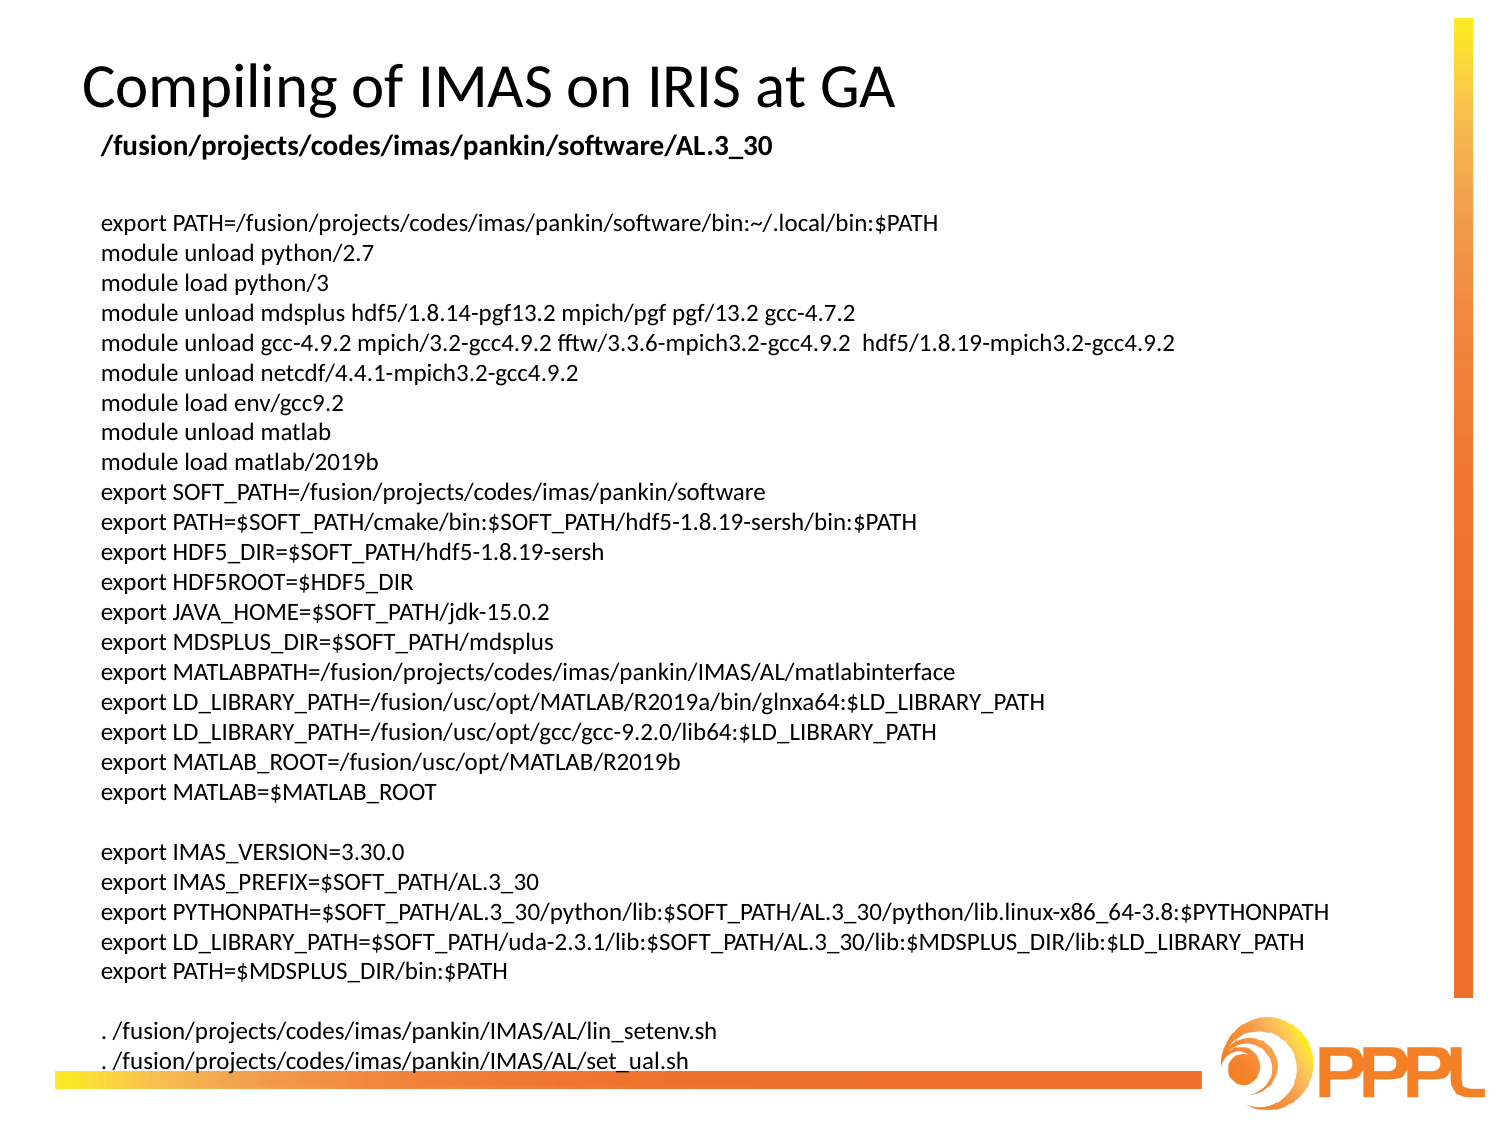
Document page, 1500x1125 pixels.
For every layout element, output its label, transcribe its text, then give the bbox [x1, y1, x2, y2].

picture [55, 1071, 1202, 1089]
picture [1453, 17, 1474, 998]
picture [1221, 1017, 1486, 1111]
text_box Compiling of IMAS on IRIS at GA [67, 23, 1448, 299]
text_box /fusion/projects/codes/imas/pankin/software/AL.3_30 export PATH=/fusion/projects/codes/imas/pankin/software/bin:~/.local/bin:$PATH module unload python/2.7 module load python/3 module unload mdsplus hdf5/1.8.14-pgf13.2 mpich/pgf pgf/13.2 gcc-4.7.2 module unload gcc-4.9.2 mpich/3.2-gcc4.9.2 fftw/3.3.6-mpich3.2-gcc4.9.2 hdf5/1.8.19-mpich3.2-gcc4.9.2 module unload netcdf/4.4.1-mpich3.2-gcc4.9.2 module load env/gcc9.2 module unload matlab module load matlab/2019b export SOFT_PATH=/fusion/projects/codes/imas/pankin/software export PATH=$SOFT_PATH/cmake/bin:$SOFT_PATH/hdf5-1.8.19-sersh/bin:$PATH export HDF5_DIR=$SOFT_PATH/hdf5-1.8.19-sersh export HDF5ROOT=$HDF5_DIR export JAVA_HOME=$SOFT_PATH/jdk-15.0.2 export MDSPLUS_DIR=$SOFT_PATH/mdsplus export MATLABPATH=/fusion/projects/codes/imas/pankin/IMAS/AL/matlabinterface export LD_LIBRARY_PATH=/fusion/usc/opt/MATLAB/R2019a/bin/glnxa64:$LD_LIBRARY_PATH export LD_LIBRARY_PATH=/fusion/usc/opt/gcc/gcc-9.2.0/lib64:$LD_LIBRARY_PATH export MATLAB_ROOT=/fusion/usc/opt/MATLAB/R2019b export MATLAB=$MATLAB_ROOT export IMAS_VERSION=3.30.0 export IMAS_PREFIX=$SOFT_PATH/AL.3_30 export PYTHONPATH=$SOFT_PATH/AL.3_30/python/lib:$SOFT_PATH/AL.3_30/python/lib.linux-x86_64-3.8:$PYTHONPATH export LD_LIBRARY_PATH=$SOFT_PATH/uda-2.3.1/lib:$SOFT_PATH/AL.3_30/lib:$MDSPLUS_DIR/lib:$LD_LIBRARY_PATH export PATH=$MDSPLUS_DIR/bin:$PATH . /fusion/projects/codes/imas/pankin/IMAS/AL/lin_setenv.sh . /fusion/projects/codes/imas/pankin/IMAS/AL/set_ual.sh [86, 118, 1455, 1113]
